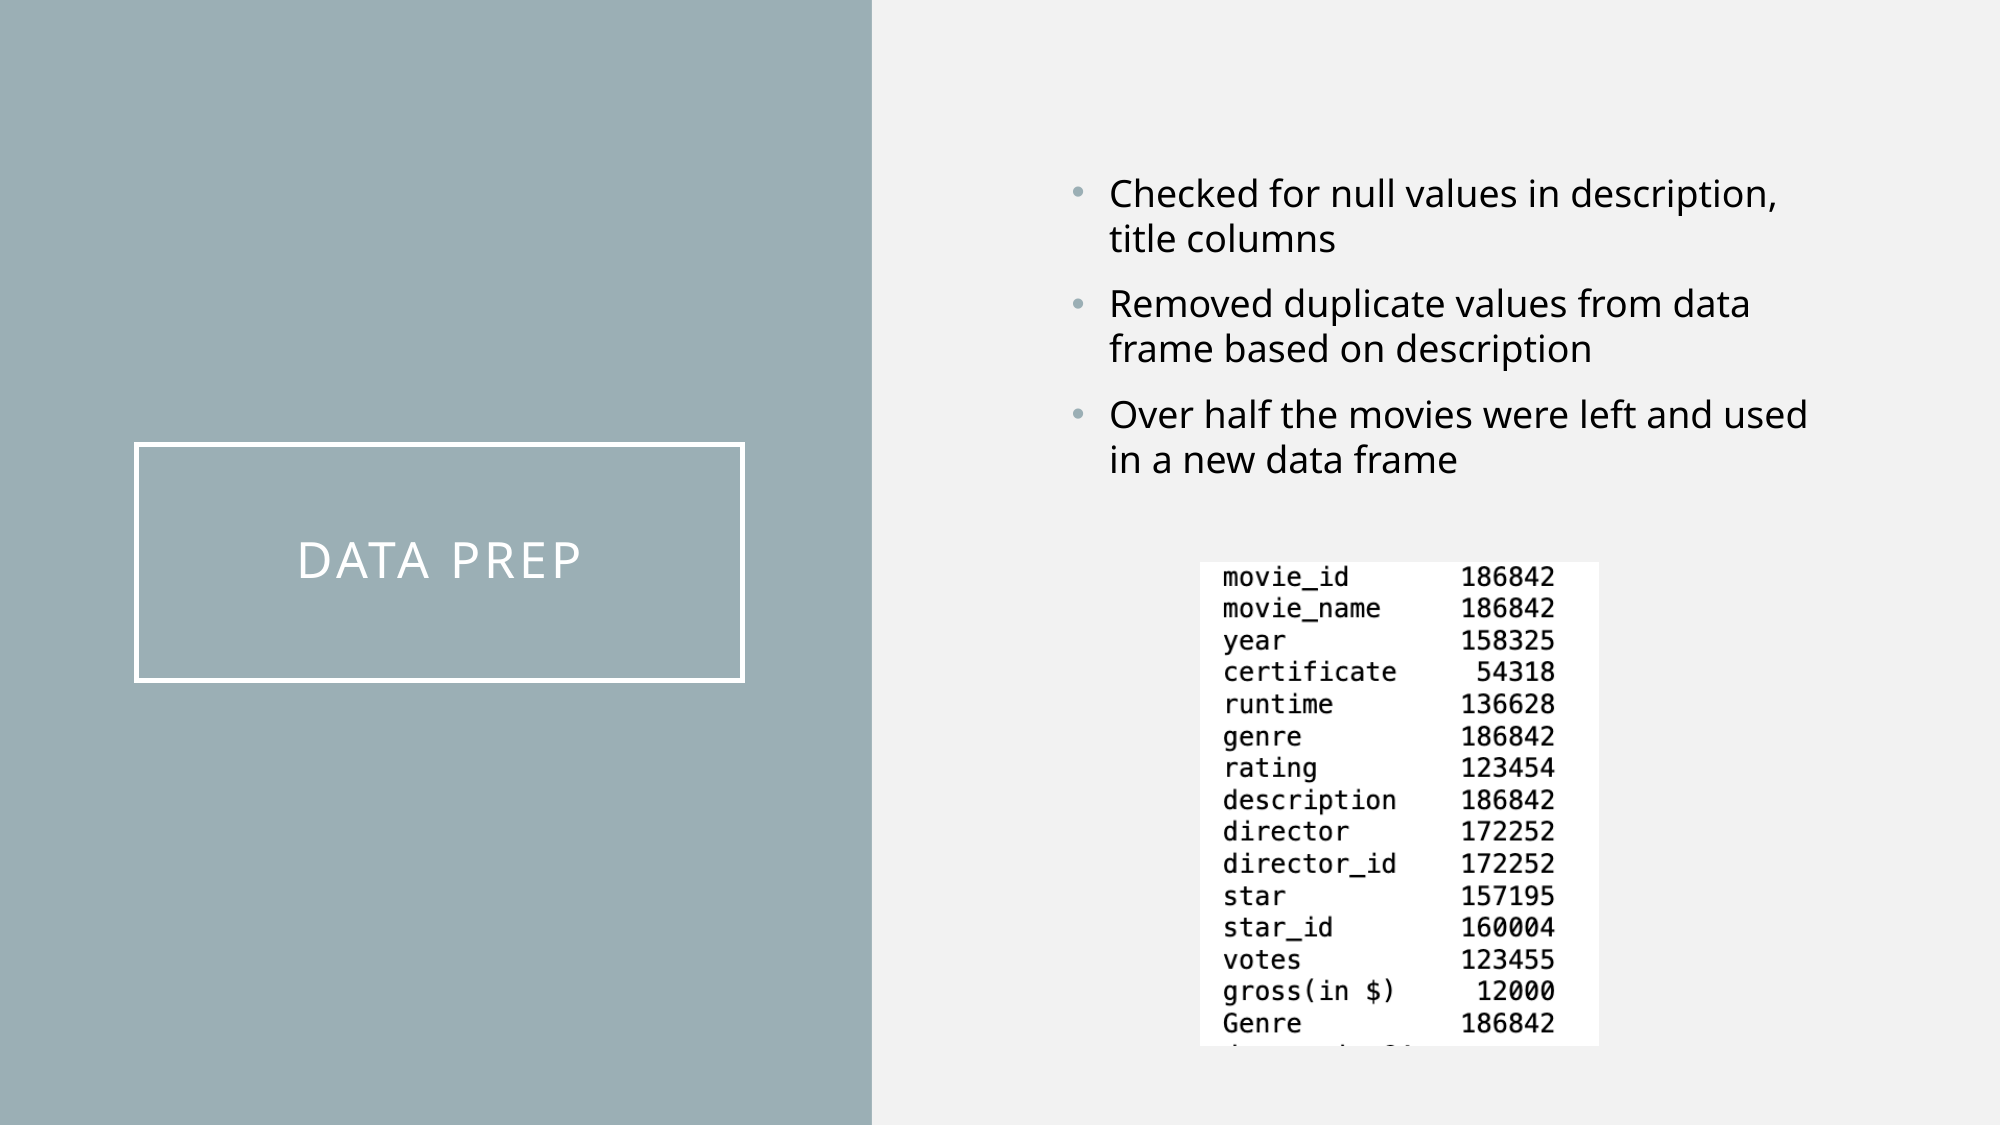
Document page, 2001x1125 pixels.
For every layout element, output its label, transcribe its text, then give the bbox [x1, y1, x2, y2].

title Data prep [134, 442, 745, 683]
text_box Checked for null values in description, title columns Removed duplicate values from data frame based on description Over half the movies were left and used in a new data frame [1056, 0, 1847, 651]
picture [1200, 562, 1599, 1046]
text_box [871, 0, 2000, 1125]
